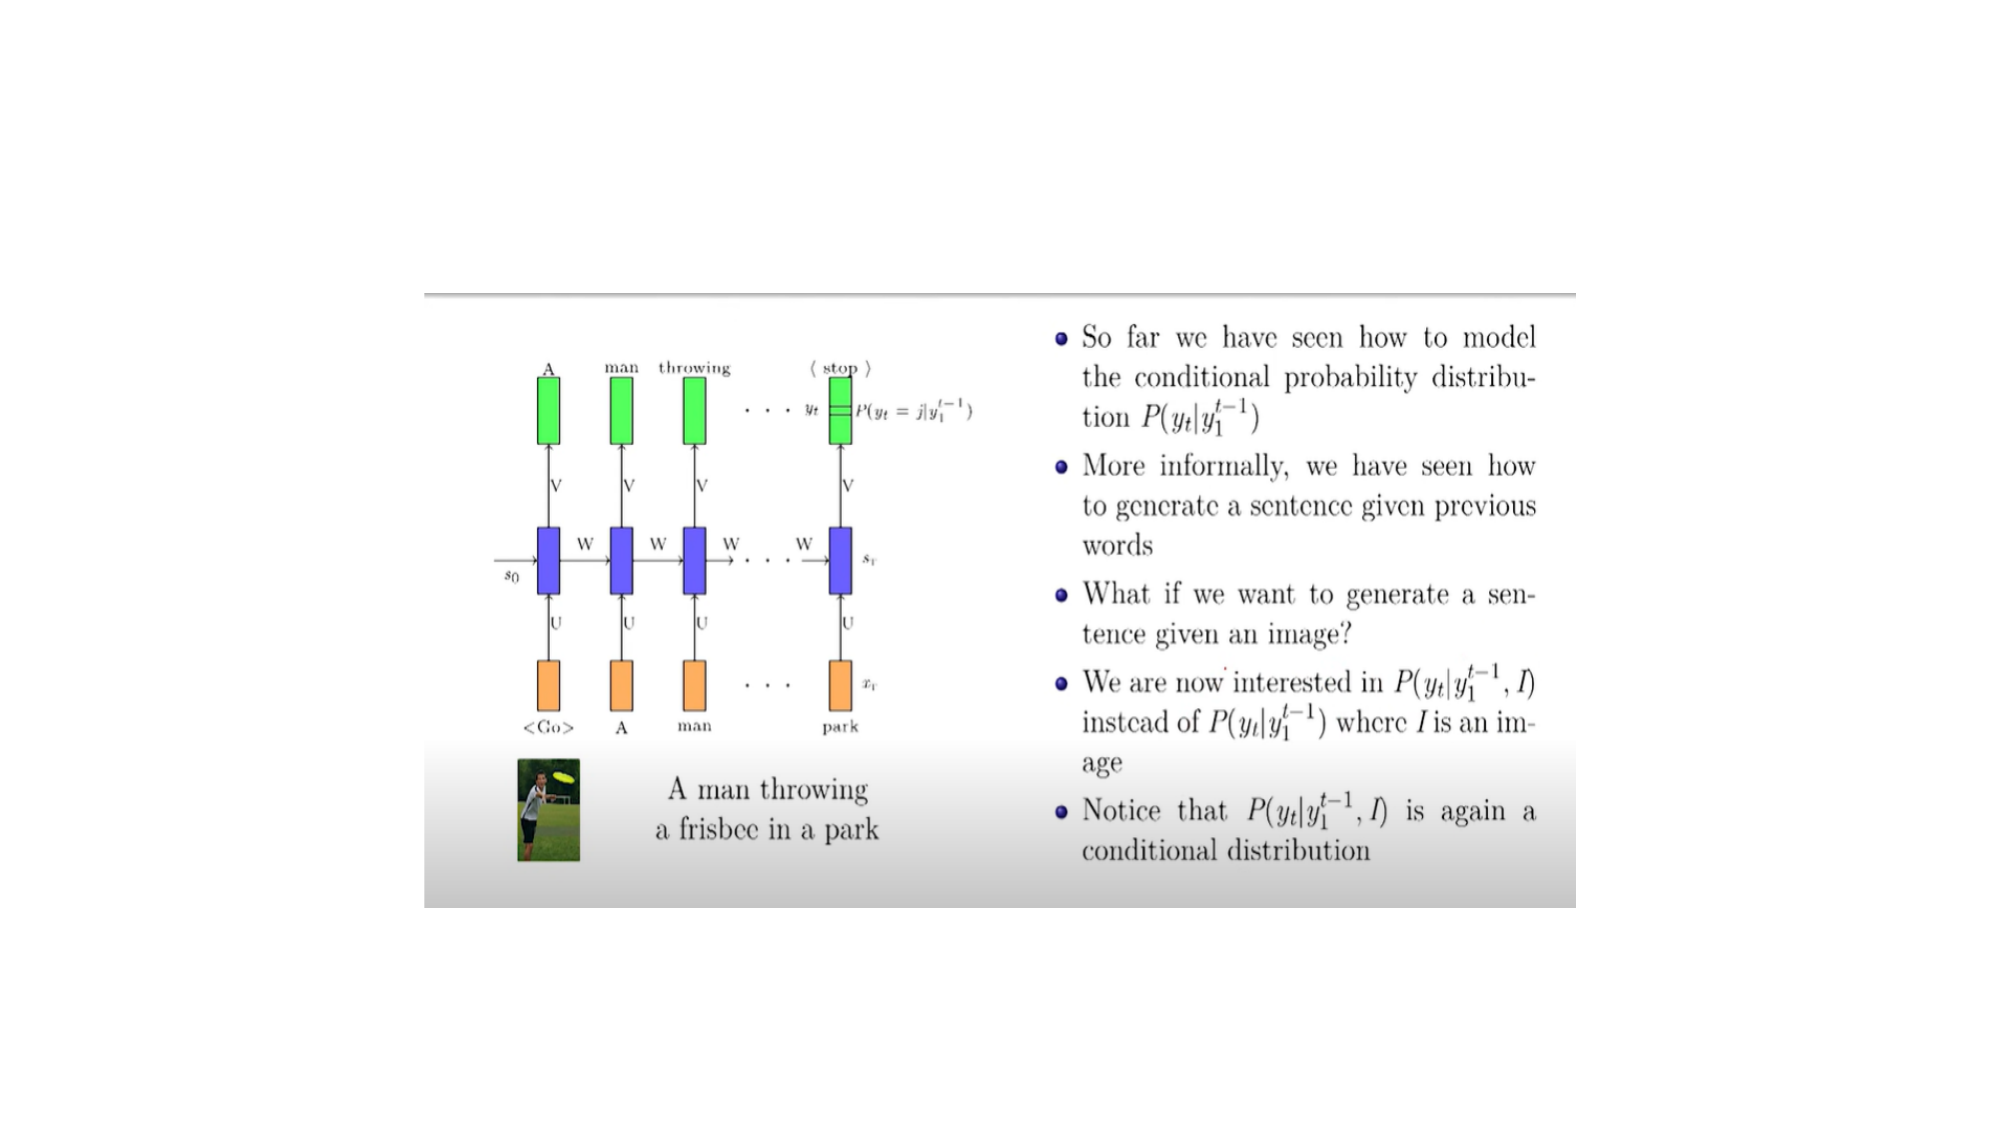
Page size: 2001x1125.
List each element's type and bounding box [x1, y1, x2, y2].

picture [423, 293, 1576, 908]
